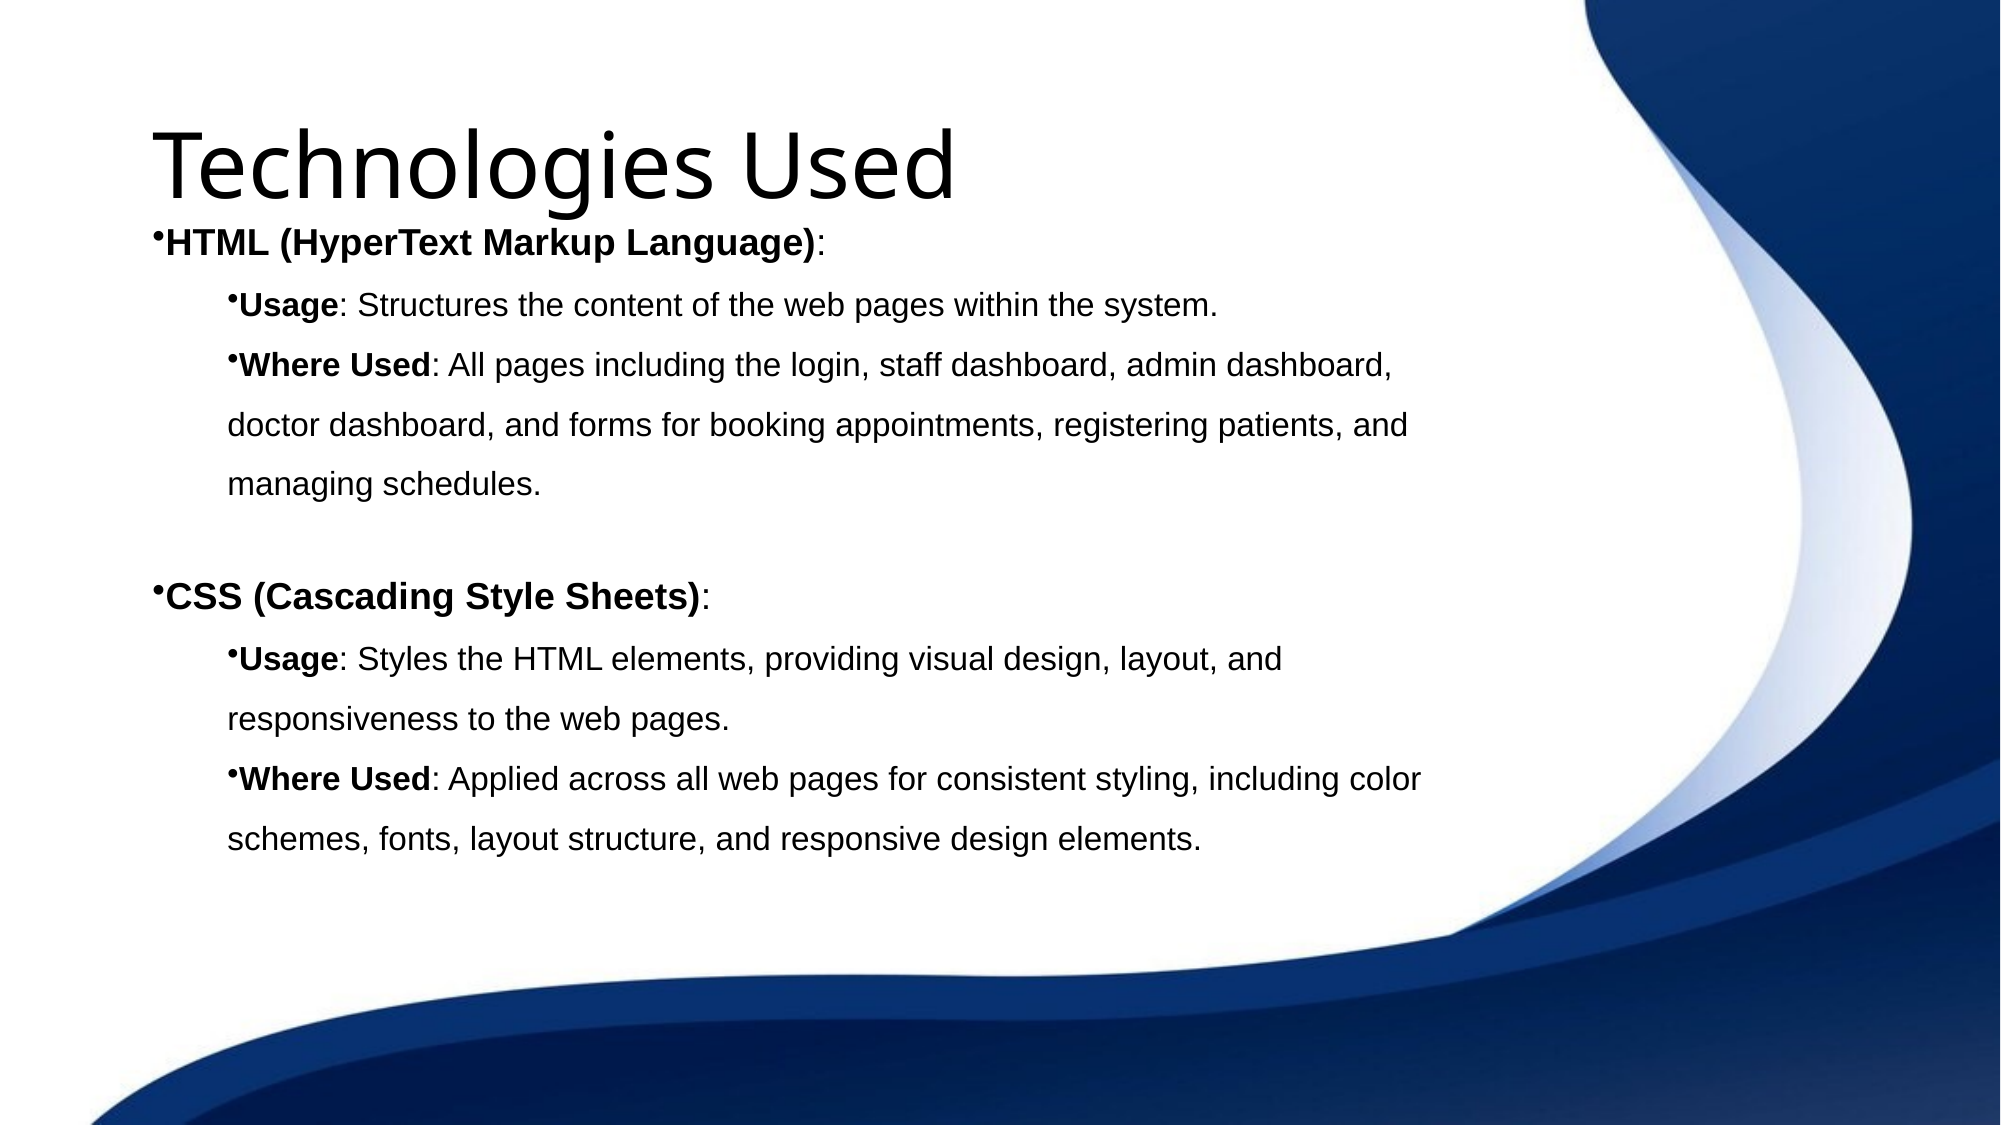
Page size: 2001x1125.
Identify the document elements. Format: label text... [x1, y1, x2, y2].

title Technologies Used [137, 59, 1863, 278]
picture [0, 0, 2001, 1125]
list HTML (HyperText Markup Language): Usage: Structures the content of the web pages within the system. Where Used: All pages including the login, staff dashboard, admin dashboard, doctor dashboard, and forms for booking appointments, registering patients, and managing schedules. CSS (Cascading Style Sheets): Usage: Styles the HTML elements, providing visual design, layout, and responsiveness to the web pages. Where Used: Applied across all web pages for consistent styling, including color schemes, fonts, layout structure, and responsive design elements. [137, 210, 1505, 971]
